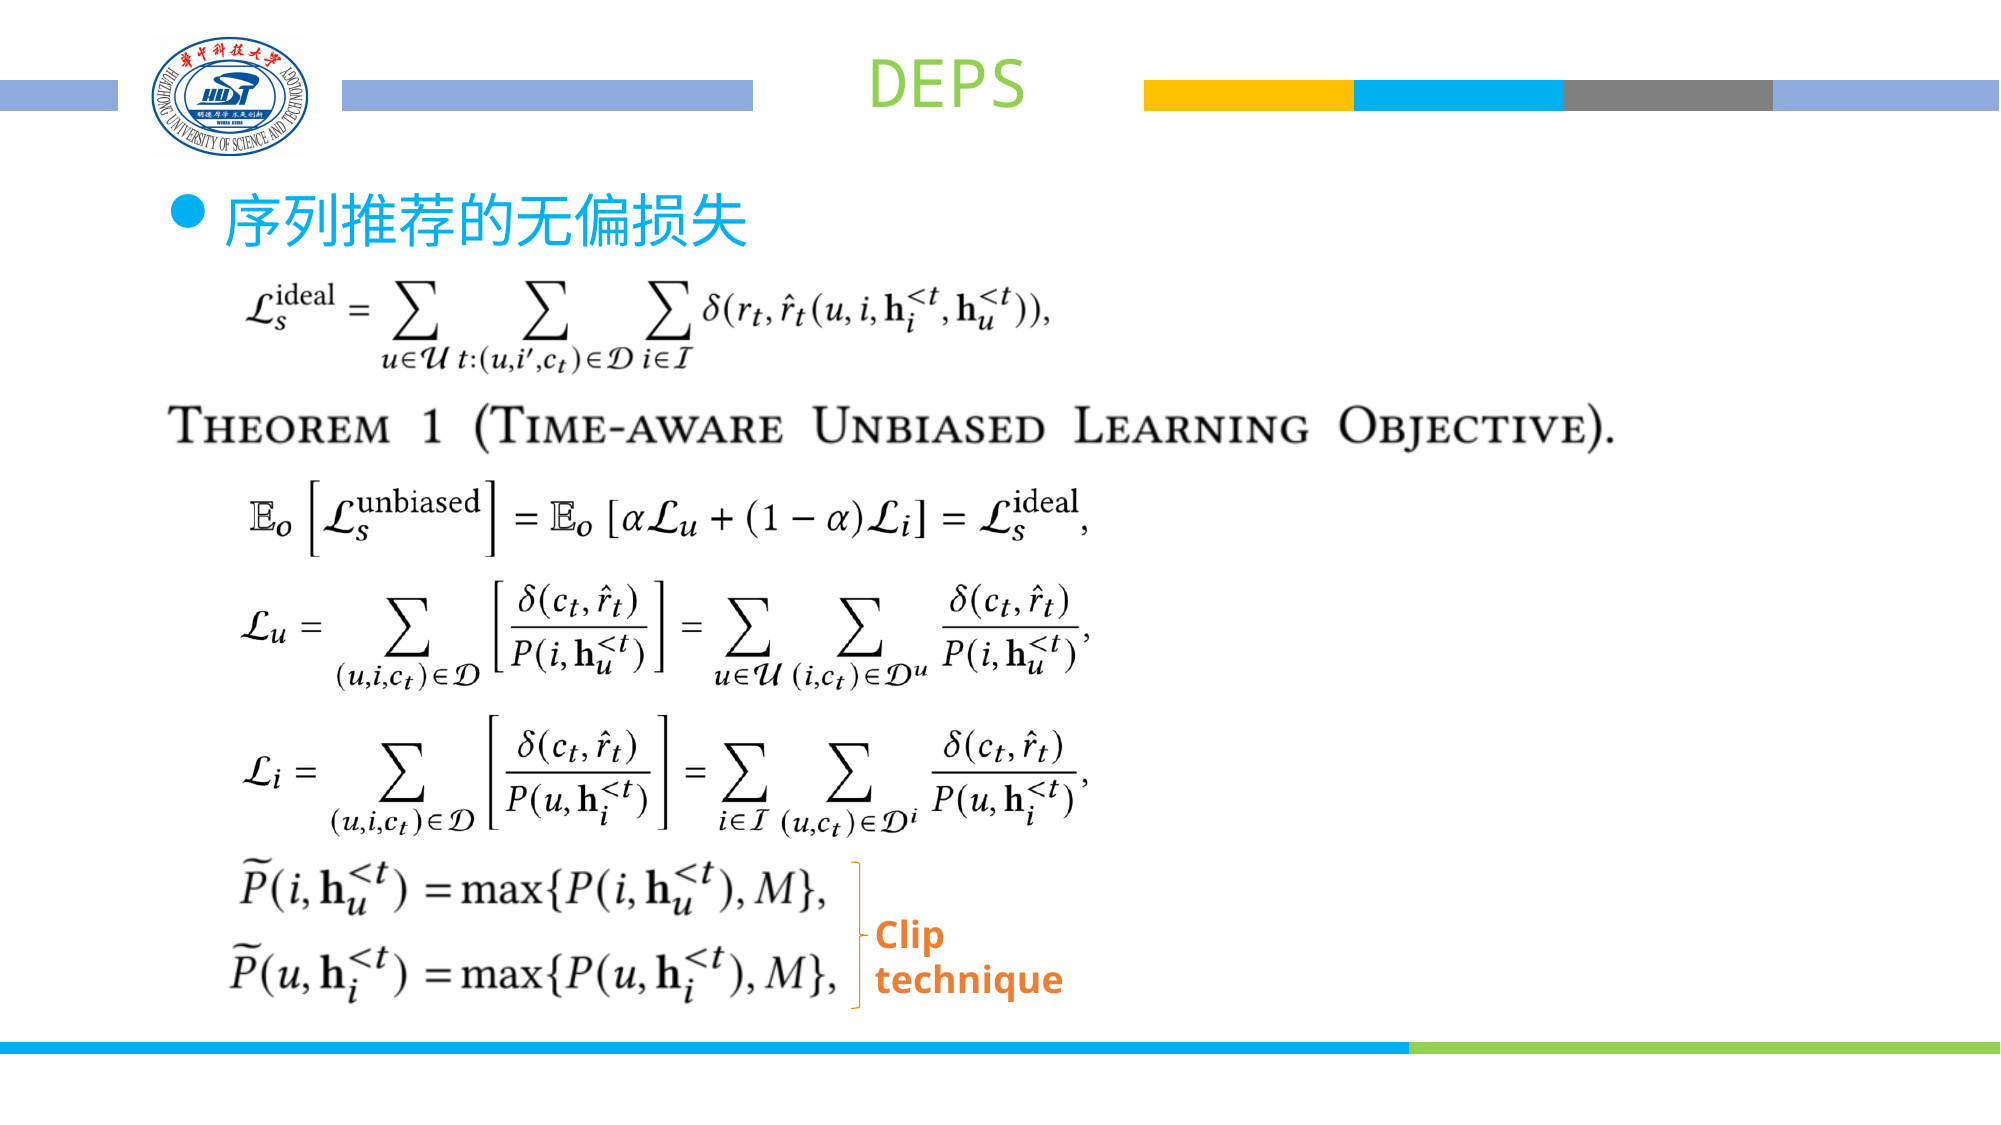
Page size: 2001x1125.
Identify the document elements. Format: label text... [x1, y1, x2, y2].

text_box DEPS [761, 33, 1136, 128]
picture [151, 262, 1622, 1009]
text_box [1354, 80, 1564, 111]
text_box [852, 861, 869, 1009]
text_box [0, 1042, 1409, 1054]
text_box [1564, 80, 1773, 111]
picture [151, 36, 309, 156]
text_box Clip technique [859, 904, 1154, 1009]
text_box [1144, 80, 1354, 111]
text_box 序列推荐的无偏损失 [151, 176, 989, 262]
text_box [1773, 80, 1999, 111]
text_box [0, 80, 118, 111]
text_box [342, 80, 753, 111]
text_box [1409, 1042, 2000, 1054]
